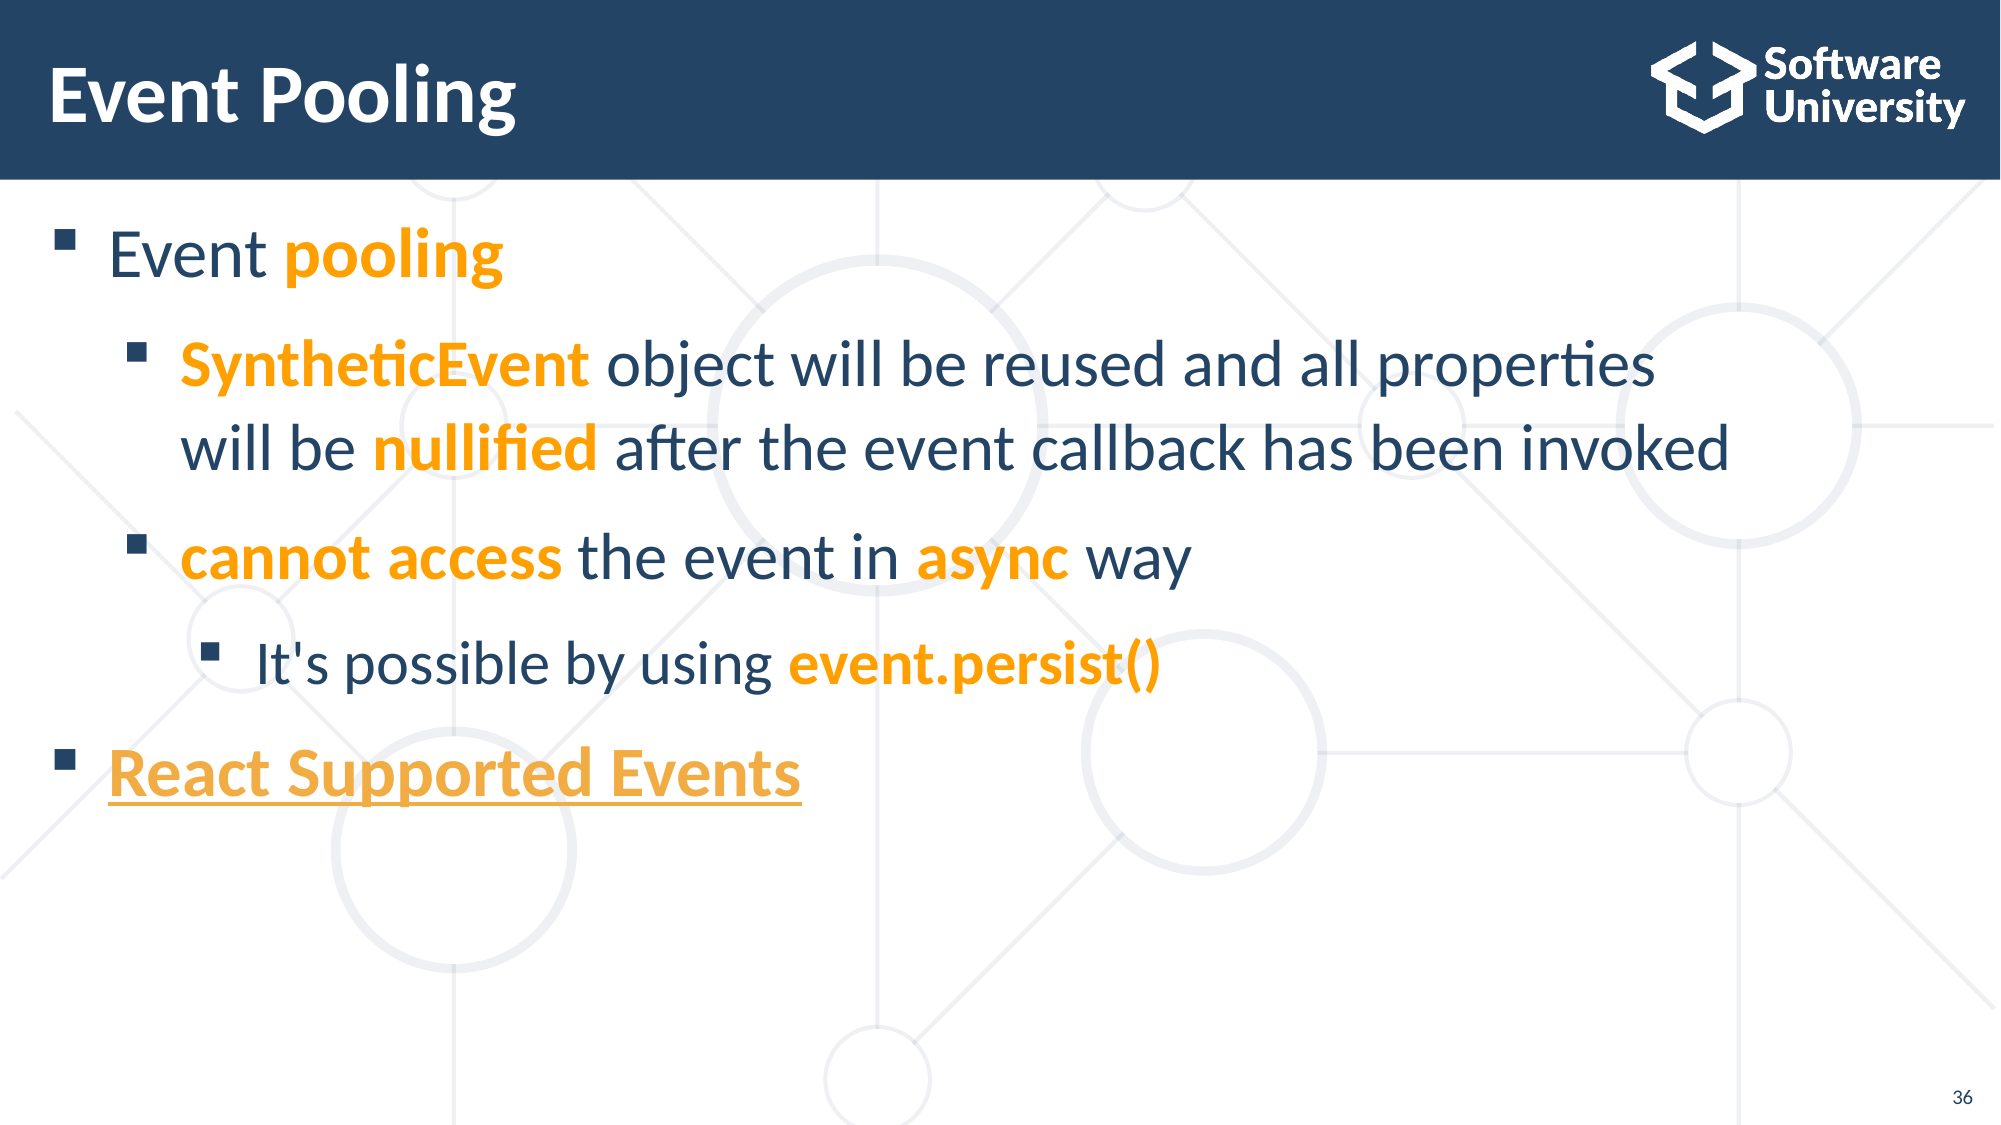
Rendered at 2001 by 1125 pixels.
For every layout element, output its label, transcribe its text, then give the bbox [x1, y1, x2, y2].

picture [1651, 41, 1966, 134]
list Event pooling SyntheticEvent object will be reused and all properties will be nullified after the event callback has been invoked cannot access the event in async way It's possible by using event.persist() React Supported Events [31, 196, 1970, 1104]
title Event Pooling [31, 16, 1625, 162]
slide_number ‹#› [1927, 1067, 1989, 1117]
